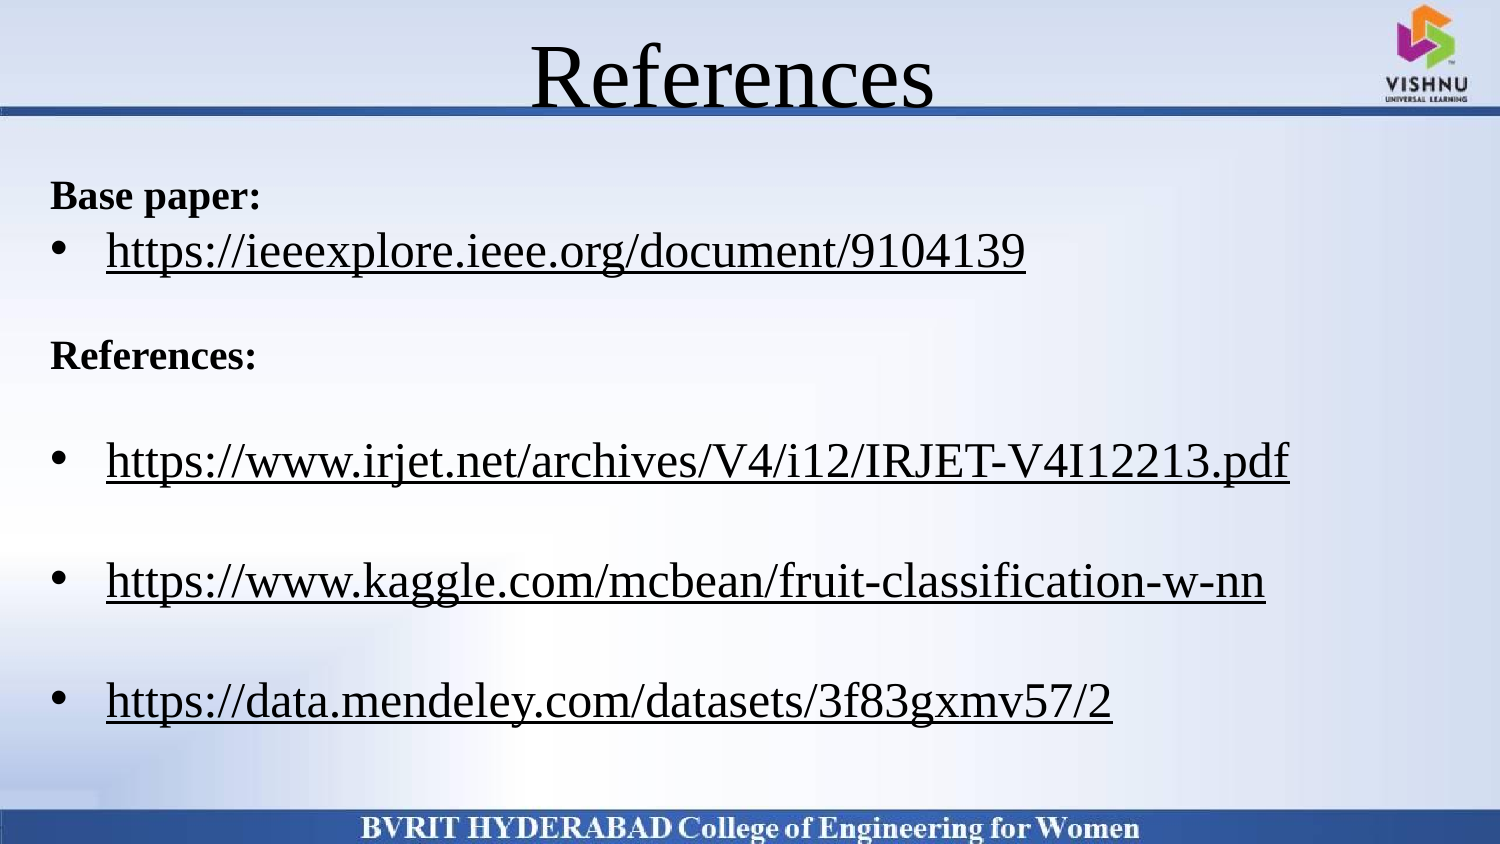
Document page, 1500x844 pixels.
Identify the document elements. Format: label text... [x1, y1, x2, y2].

title References [527, 13, 938, 157]
text_box Base paper: https://ieeexplore.ieee.org/document/9104139 References: https://www.irjet.net/archives/V4/i12/IRJET-V4I12213.pdf https://www.kaggle.com/mcbean/fruit-classification-w-nn https://data.mendeley.com/datasets/3f83gxmv57/2 [49, 165, 1492, 844]
text_box [0, 0, 1500, 844]
